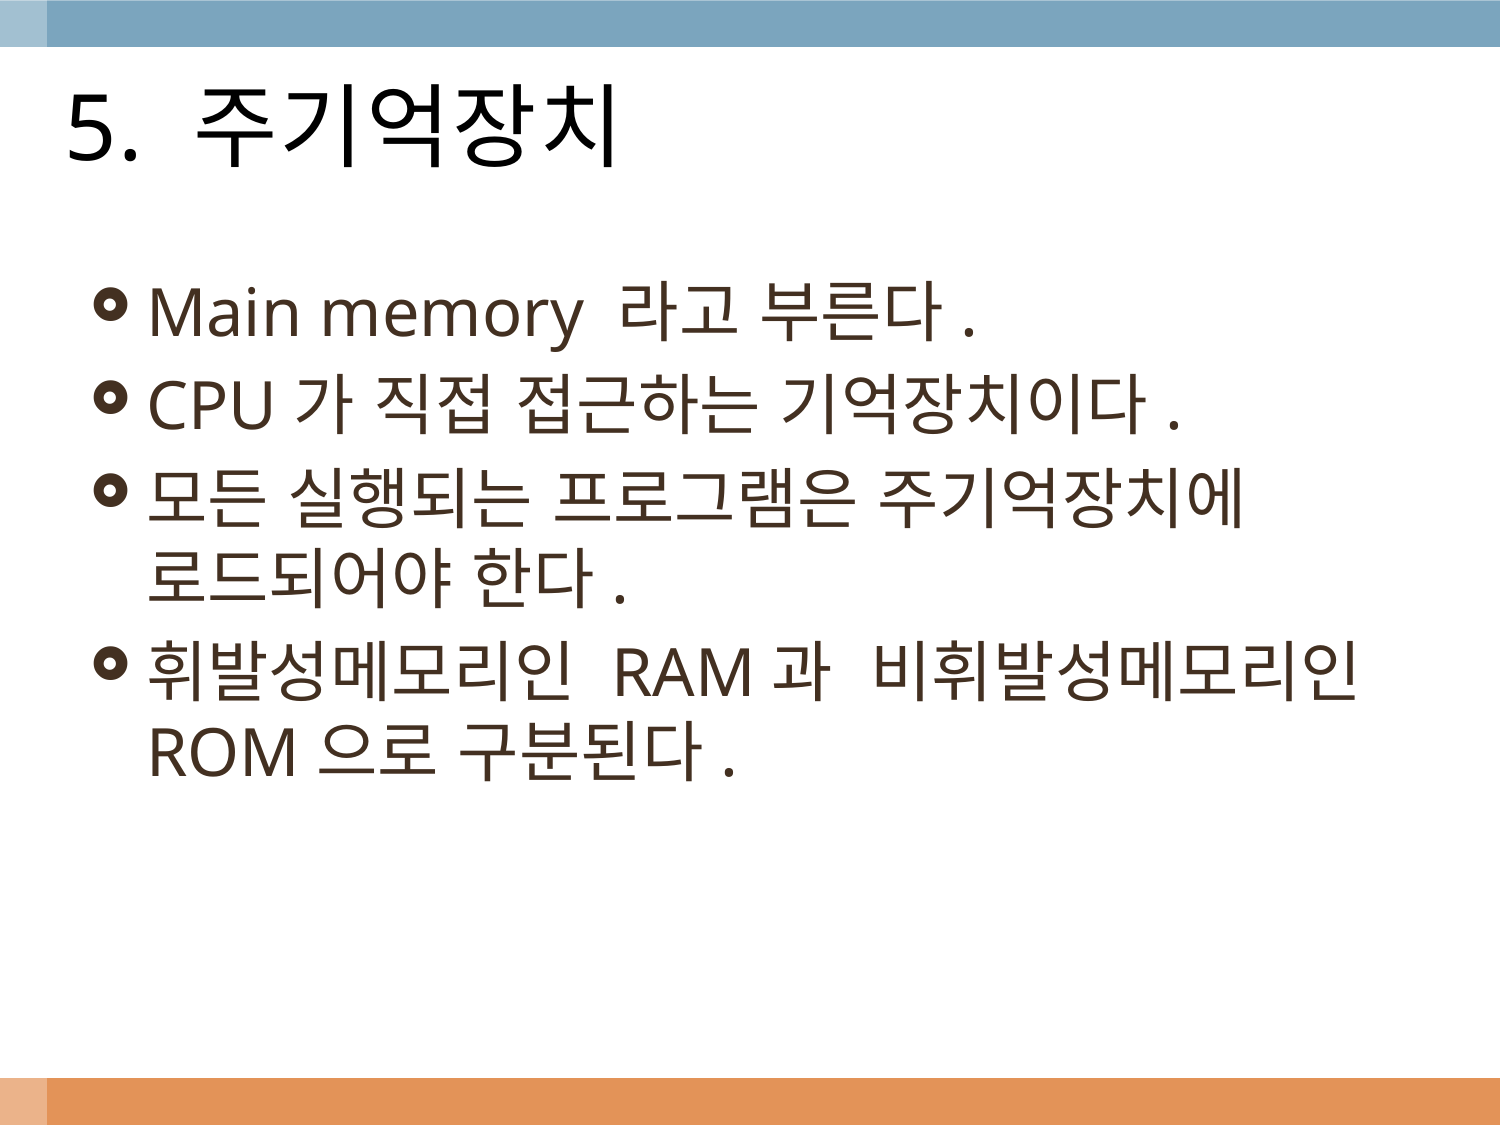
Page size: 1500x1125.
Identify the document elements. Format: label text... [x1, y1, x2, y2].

list Main memory 라고 부른다. CPU가 직접 접근하는 기억장치이다. 모든 실행되는 프로그램은 주기억장치에 로드되어야 한다. 휘발성메모리인 RAM과 비휘발성메모리인 ROM으로 구분된다. [75, 262, 1425, 1005]
title 5. 주기억장치 [49, 46, 1454, 202]
